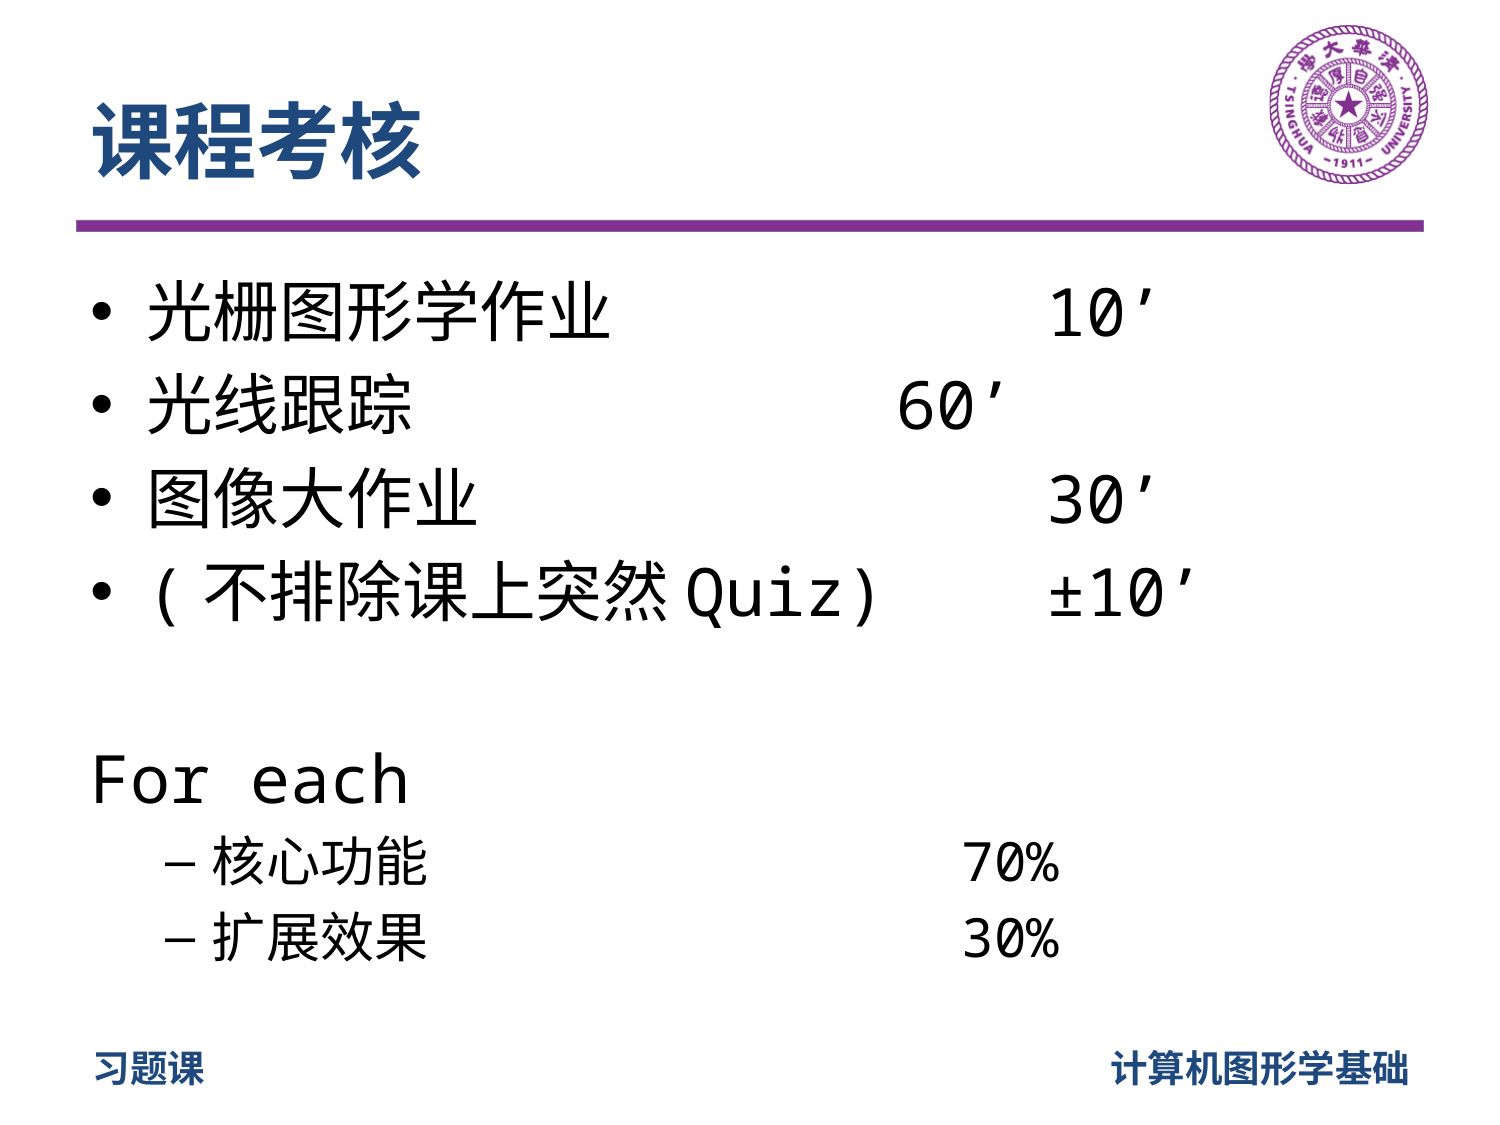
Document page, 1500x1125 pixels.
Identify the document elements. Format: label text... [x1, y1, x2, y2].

picture [1269, 25, 1429, 185]
list 光栅图形学作业 10’ 光线跟踪 60’ 图像大作业 30’ (不排除课上突然Quiz) ±10’ For each 核心功能 70% 扩展效果 30% [75, 262, 1425, 1005]
title 课程考核 [75, 45, 1258, 233]
